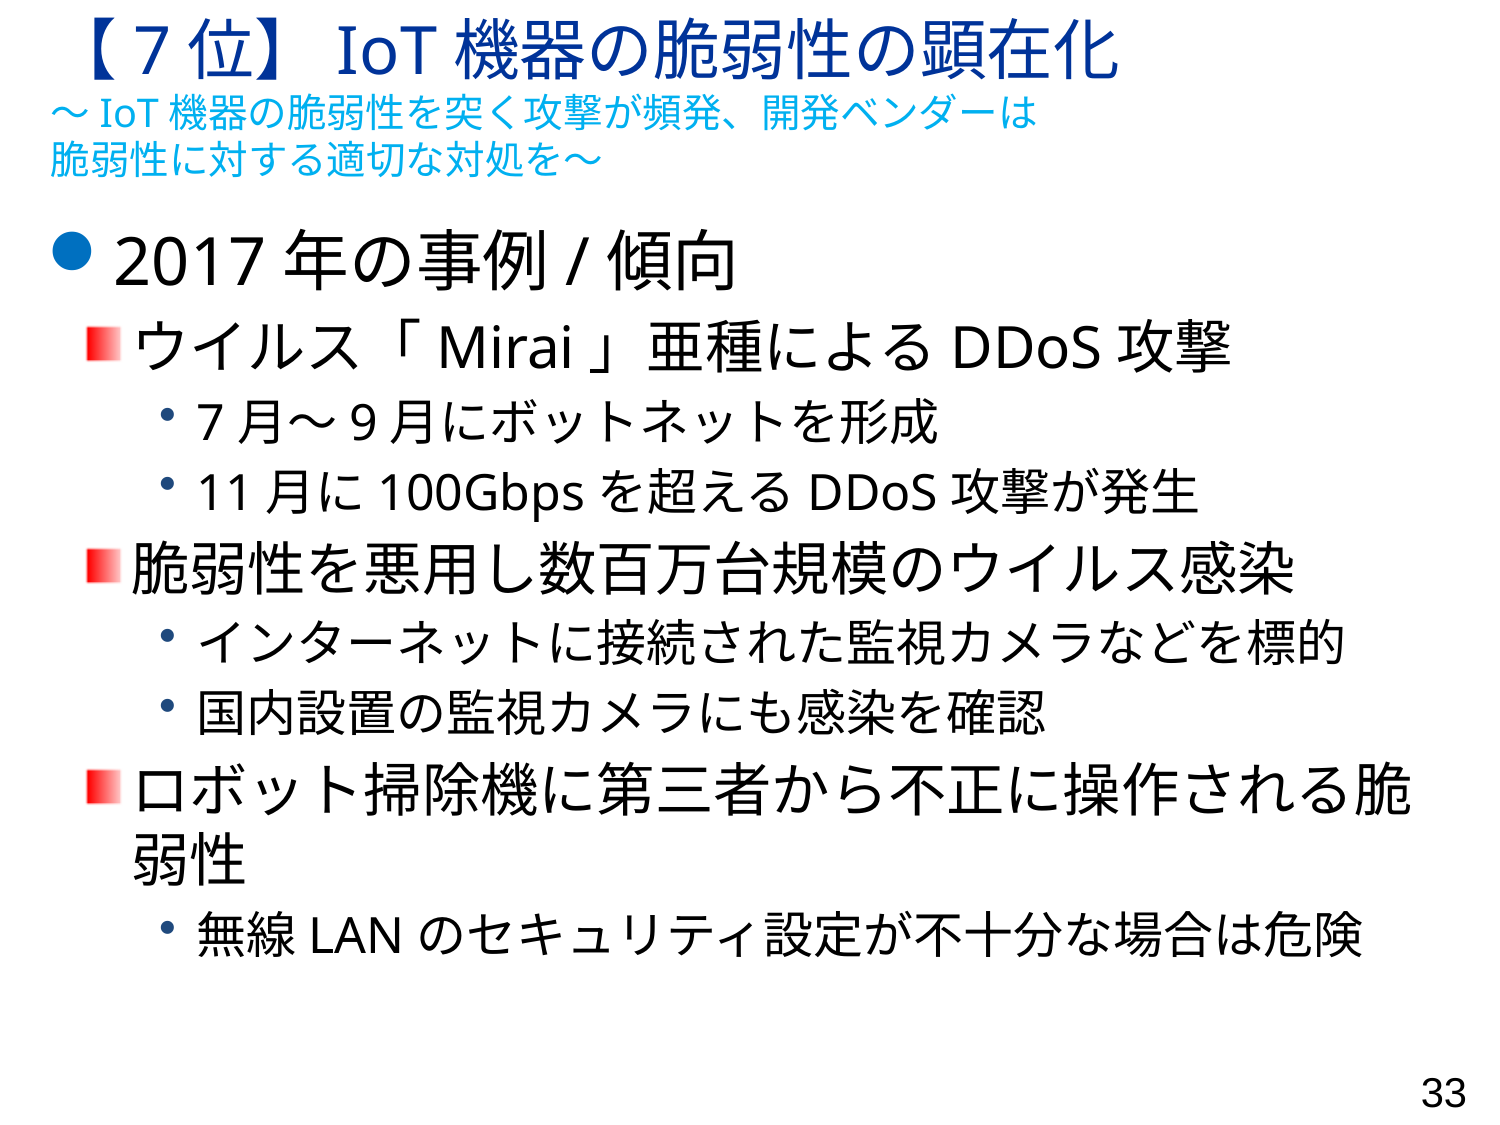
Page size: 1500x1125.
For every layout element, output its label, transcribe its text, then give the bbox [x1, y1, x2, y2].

picture [84, 767, 126, 809]
picture [84, 324, 126, 366]
slide_number 33 [1131, 1058, 1483, 1106]
title 【7位】IoT機器の脆弱性の顕在化 ～IoT機器の脆弱性を突く攻撃が頻発、開発ベンダーは 脆弱性に対する適切な対処を～ [35, 13, 1330, 177]
text_box ウイルス「Mirai」亜種によるDDoS攻撃 7月～9月にボットネットを形成 11月に100Gbpsを超えるDDoS攻撃が発生 脆弱性を悪用し数百万台規模のウイルス感染 インターネットに接続された監視カメラなどを標的 国内設置の監視カメラにも感染を確認 ロボット掃除機に第三者から不正に操作される脆弱性 無線LANのセキュリティ設定が不十分な場合は危険 [0, 302, 1471, 646]
picture [84, 546, 126, 588]
list 2017年の事例/傾向 [31, 148, 1500, 315]
